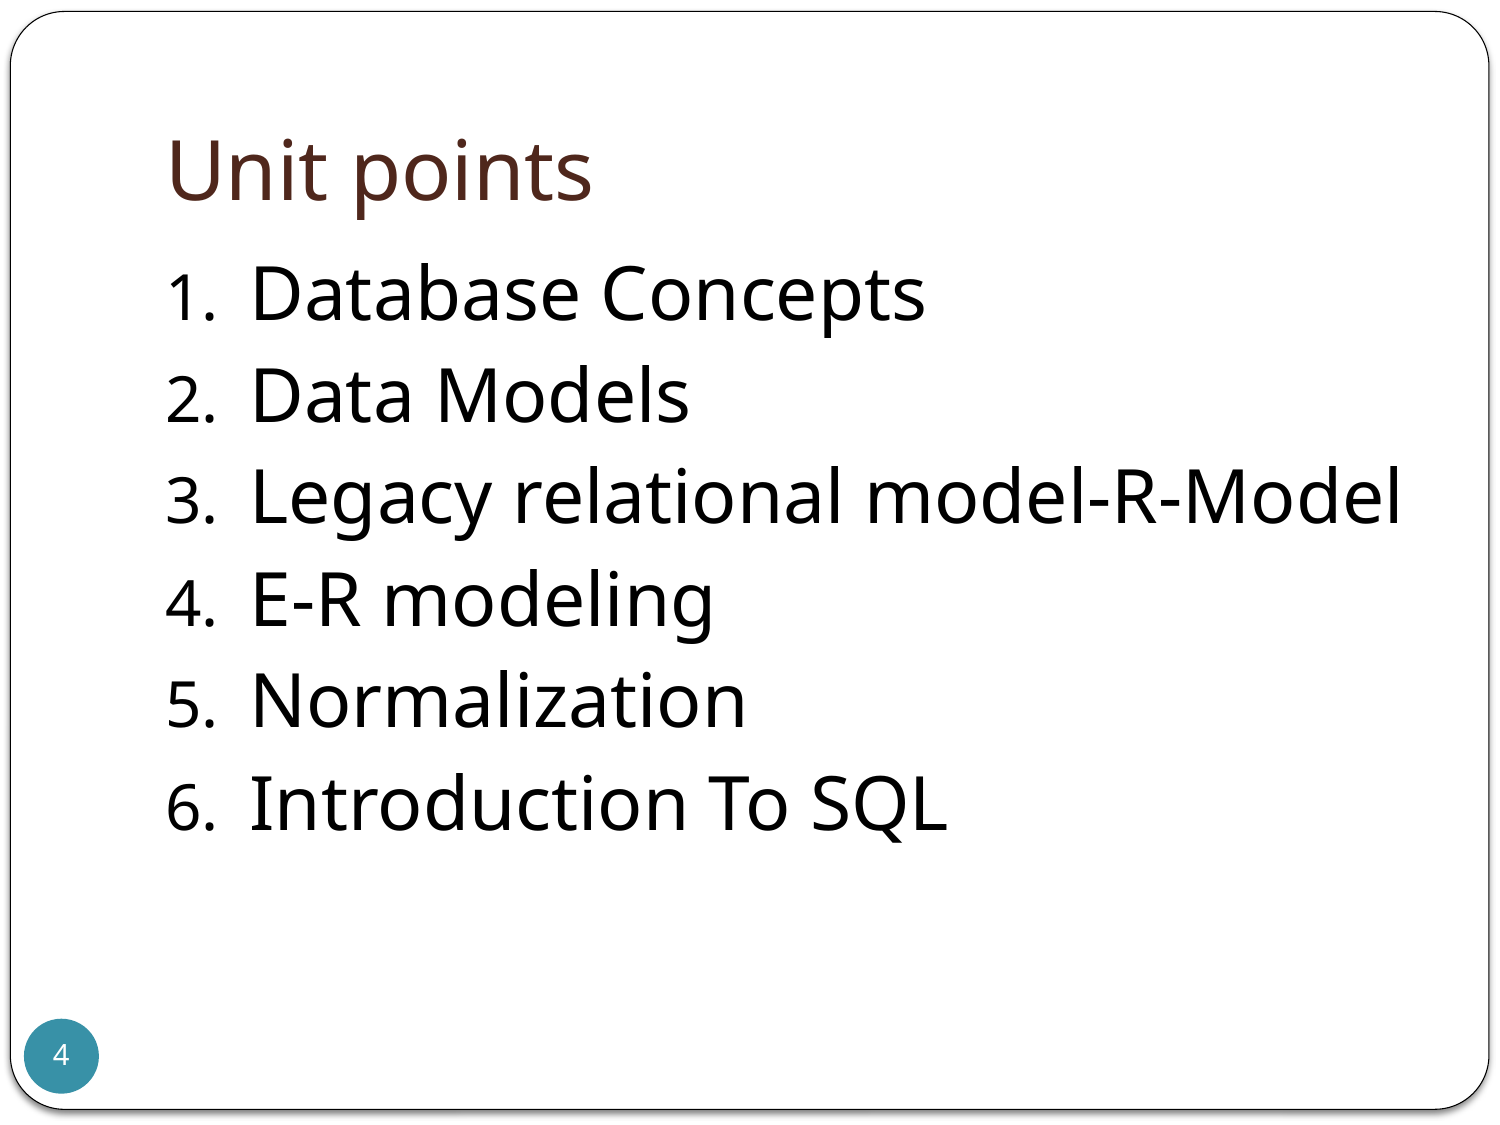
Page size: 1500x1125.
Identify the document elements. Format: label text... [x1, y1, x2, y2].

slide_number 4 [23, 1018, 99, 1094]
list Database Concepts Data Models Legacy relational model-R-Model E-R modeling Normalization Introduction To SQL [149, 237, 1426, 988]
title Unit points [149, 44, 1426, 233]
